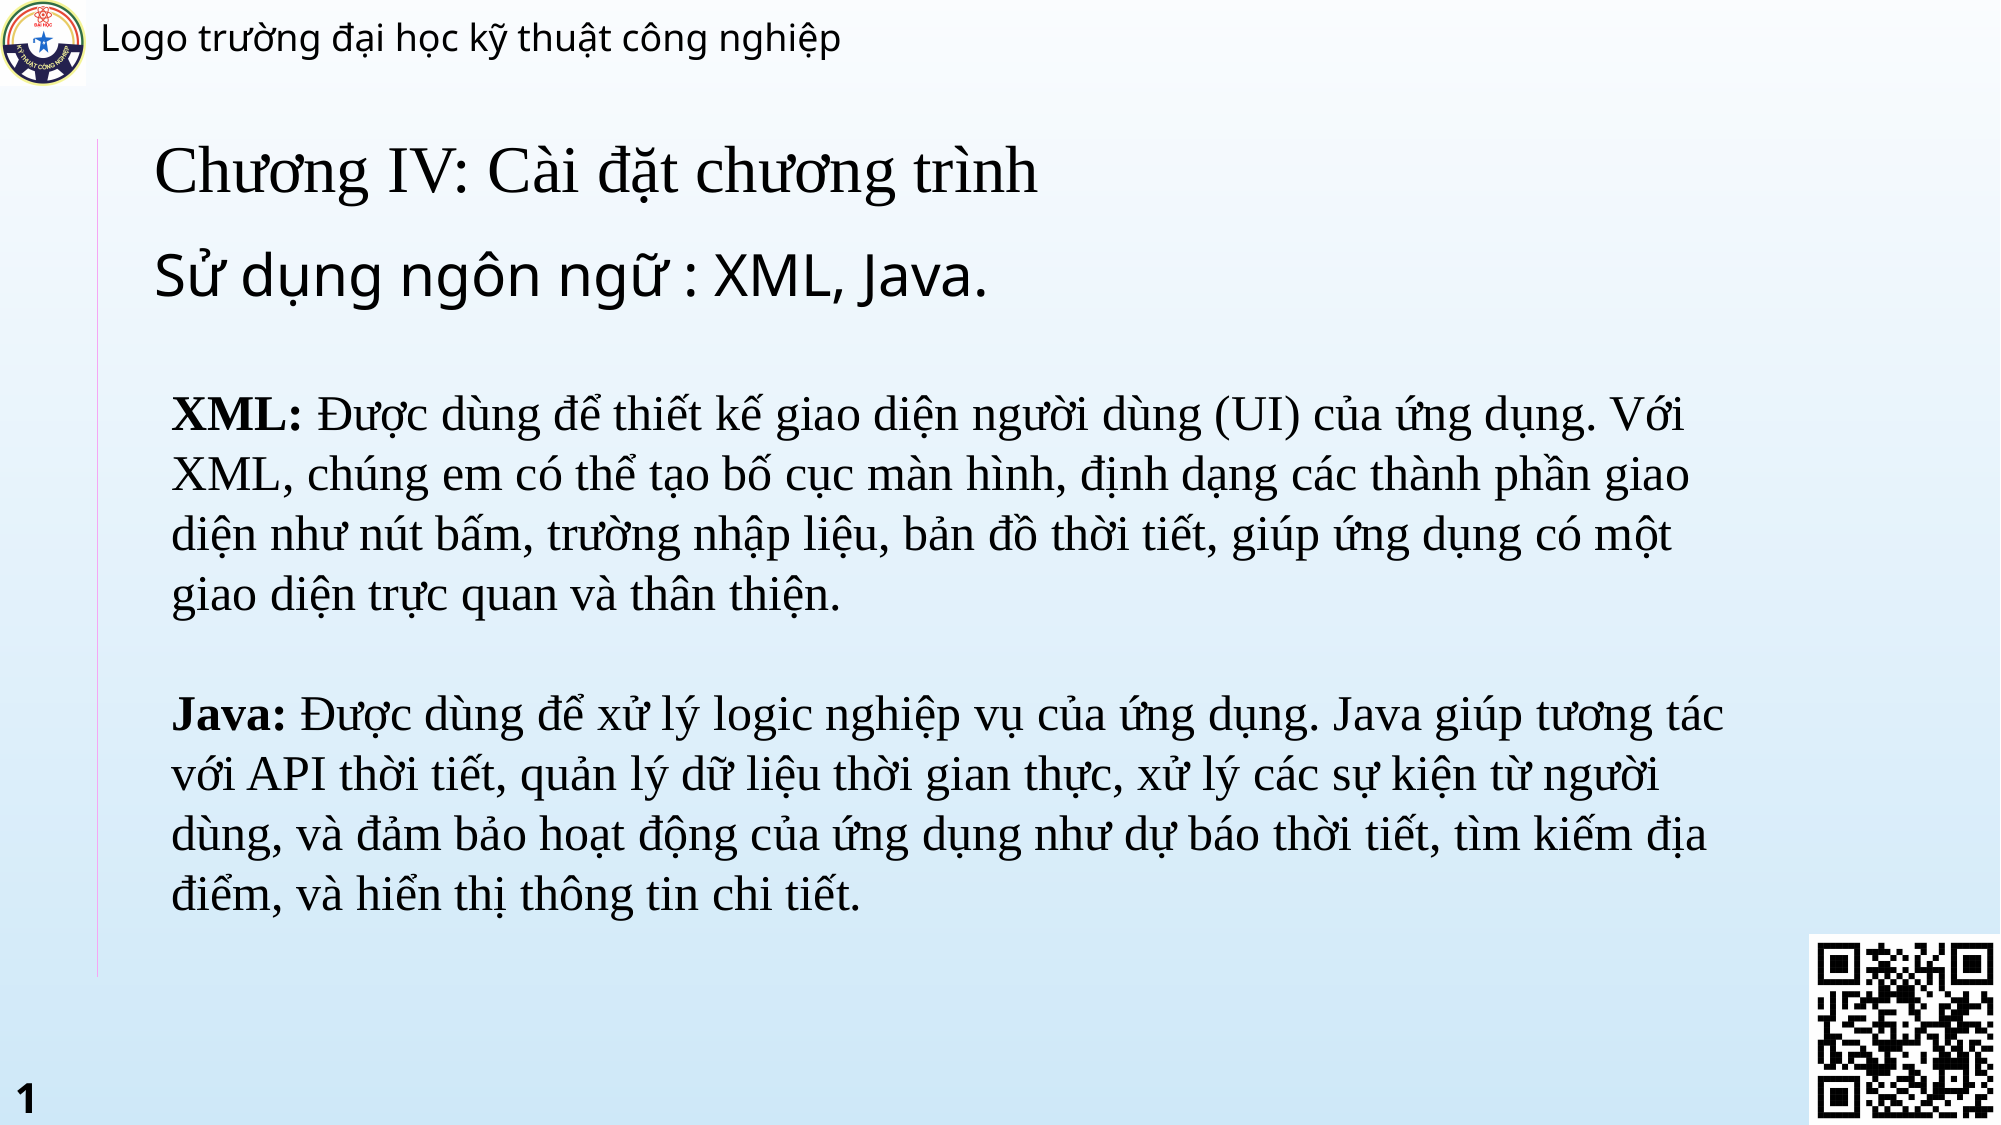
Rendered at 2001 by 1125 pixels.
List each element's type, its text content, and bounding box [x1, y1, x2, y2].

text_box Logo trường đại học kỹ thuật công nghiệp [86, 7, 941, 67]
picture [1809, 934, 2000, 1125]
text_box Sử dụng ngôn ngữ : XML, Java. [139, 230, 1753, 315]
text_box 19 [0, 1064, 73, 1125]
text_box XML: Được dùng để thiết kế giao diện người dùng (UI) của ứng dụng. Với XML, chúng em có thể tạo bố cục màn hình, định dạng các thành phần giao diện như nút bấm, trường nhập liệu, bản đồ thời tiết, giúp ứng dụng có một giao diện trực quan và thân thiện. Java: Được dùng để xử lý logic nghiệp vụ của ứng dụng. Java giúp tương tác với API thời tiết, quản lý dữ liệu thời gian thực, xử lý các sự kiện từ người dùng, và đảm bảo hoạt động của ứng dụng như dự báo thời tiết, tìm kiếm địa điểm, và hiển thị thông tin chi tiết. [156, 373, 1753, 928]
picture [0, 0, 86, 86]
text_box Chương IV: Cài đặt chương trình [139, 118, 1524, 214]
